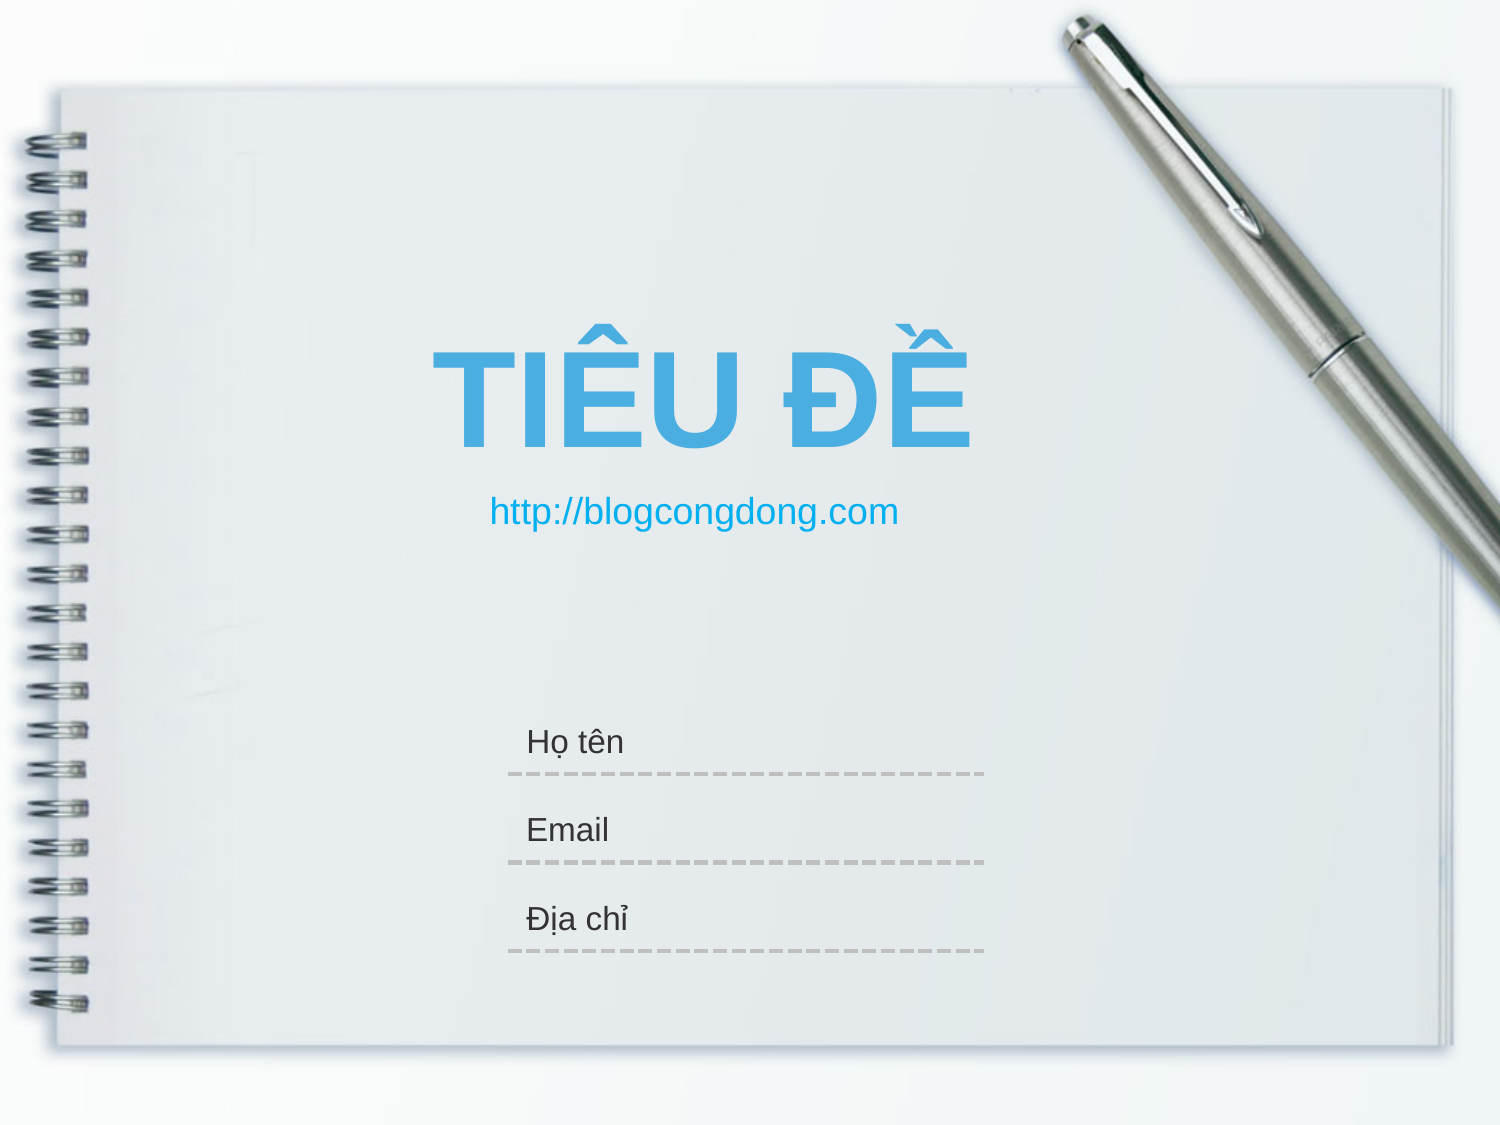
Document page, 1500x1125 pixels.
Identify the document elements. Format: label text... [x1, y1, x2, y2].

text_box Họ tên [511, 713, 640, 768]
picture [0, 0, 1500, 1125]
text_box TIÊU ĐỀ [314, 278, 1094, 515]
text_box http://blogcongdong.com [474, 479, 987, 540]
text_box Địa chỉ [511, 889, 653, 945]
text_box Email [511, 800, 625, 856]
